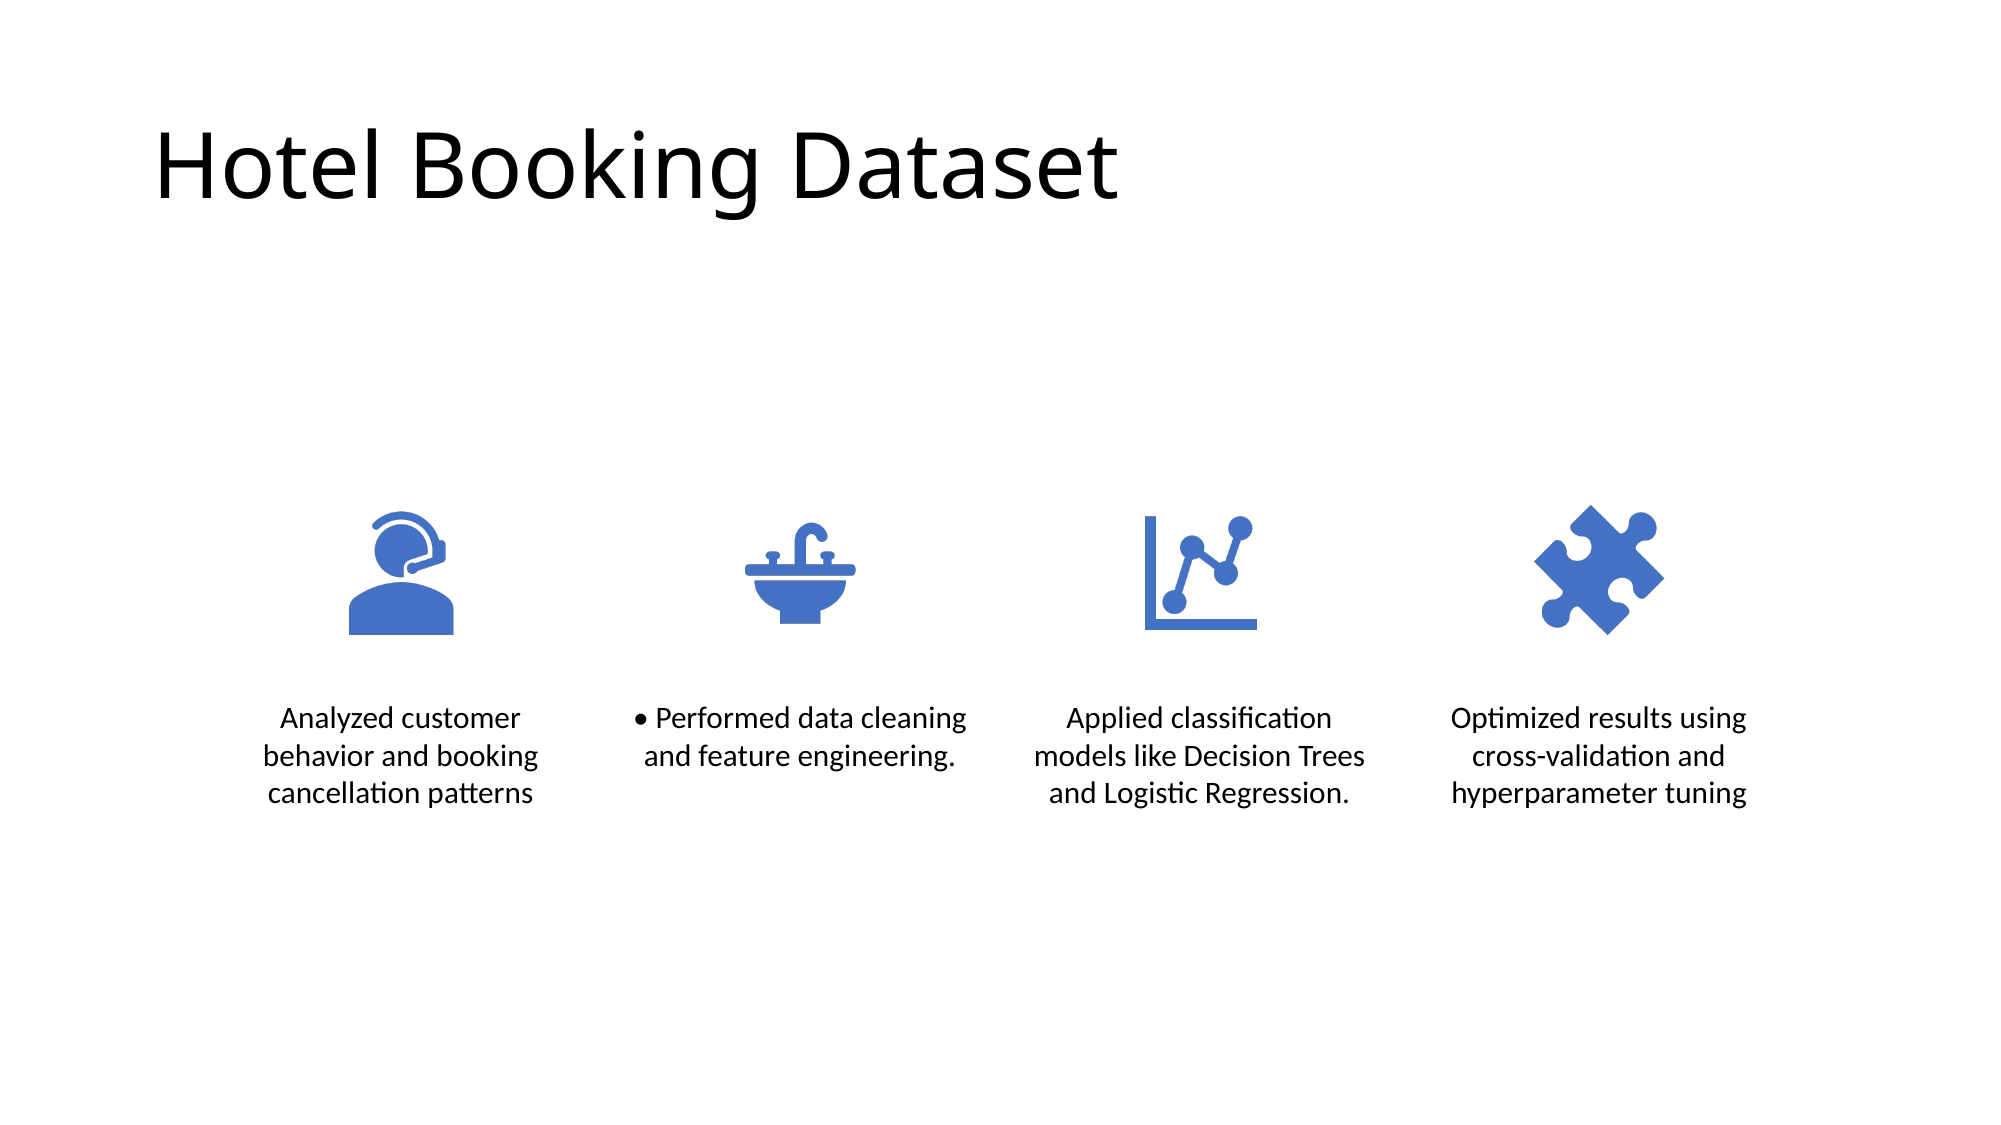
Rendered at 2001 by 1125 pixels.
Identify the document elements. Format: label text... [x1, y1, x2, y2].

title Hotel Booking Dataset [137, 59, 1863, 278]
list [137, 299, 1863, 1014]
